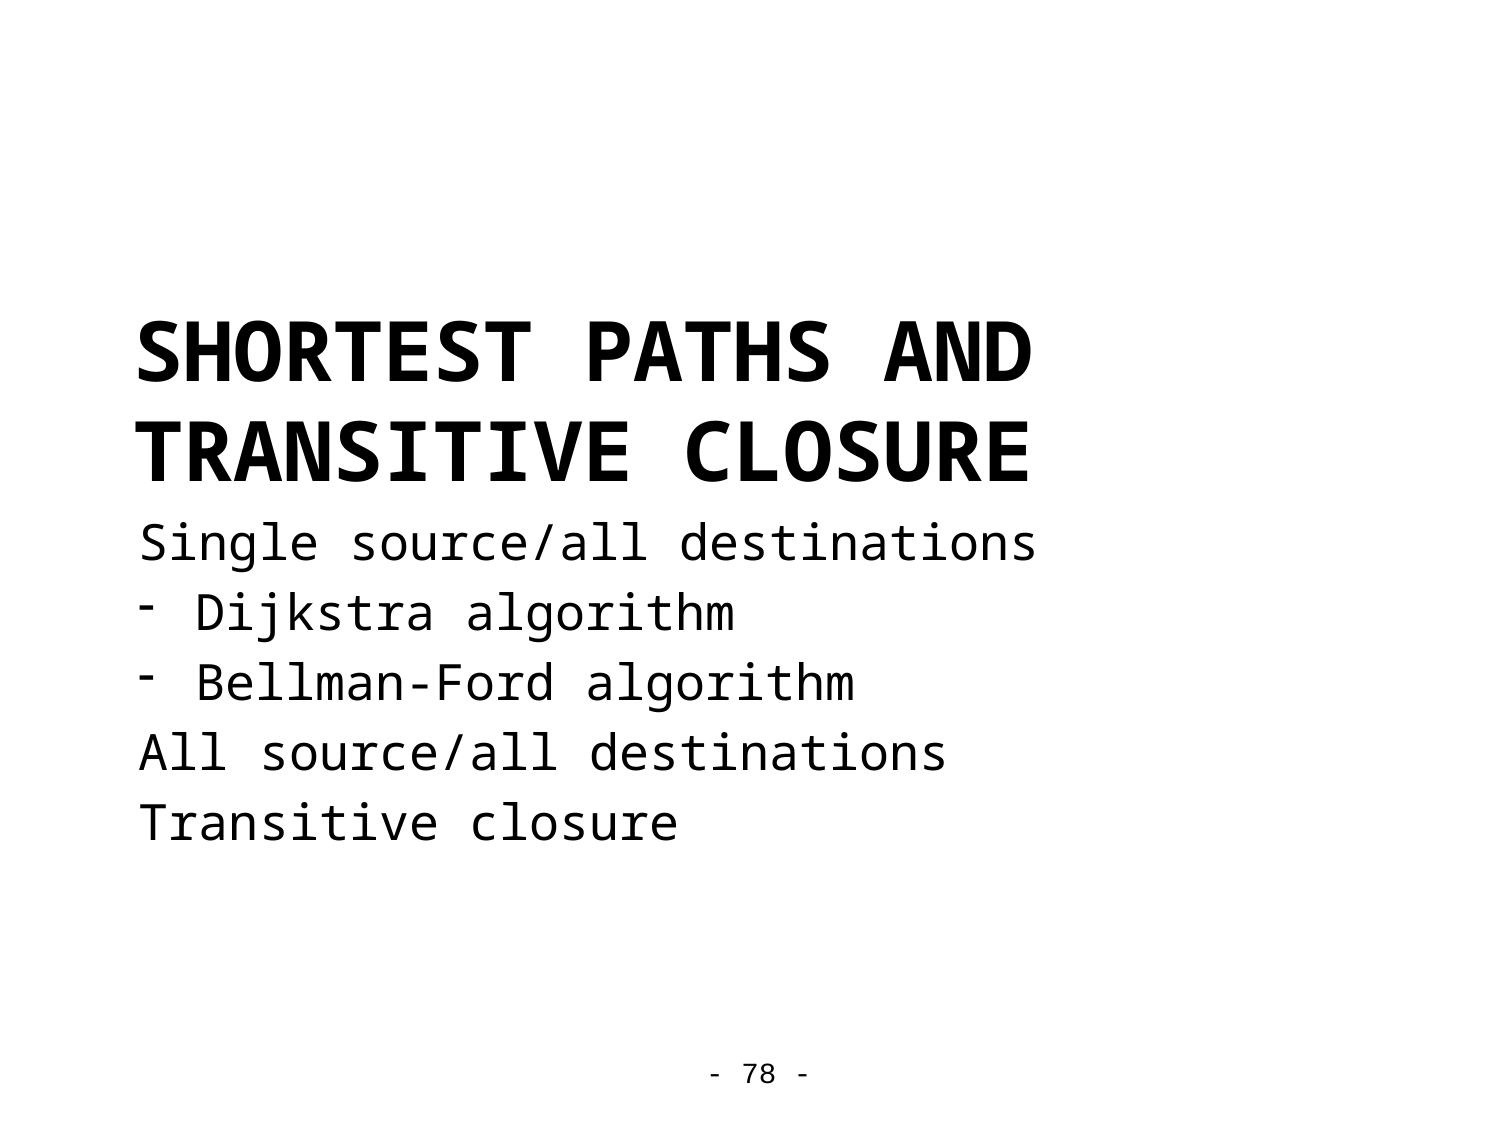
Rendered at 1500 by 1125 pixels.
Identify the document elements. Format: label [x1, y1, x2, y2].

title [118, 290, 1394, 515]
slide_number [513, 1046, 827, 1094]
list [123, 630, 1400, 858]
